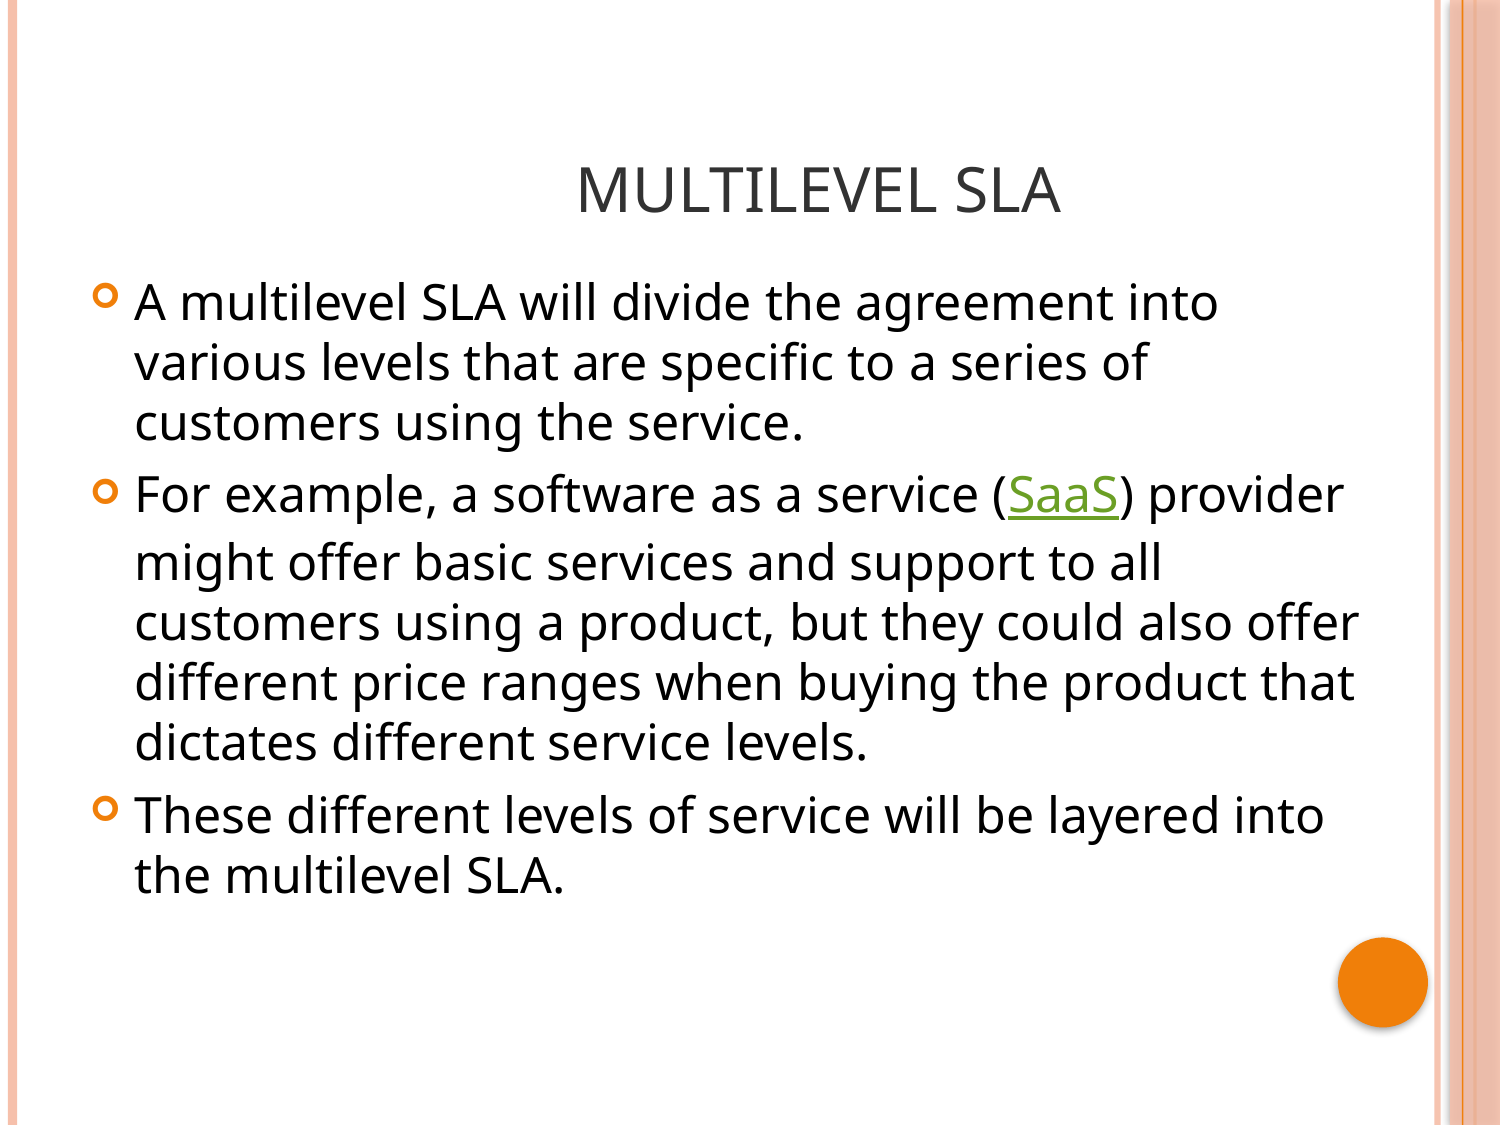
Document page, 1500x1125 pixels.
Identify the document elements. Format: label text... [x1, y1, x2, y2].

list A multilevel SLA will divide the agreement into various levels that are specific to a series of customers using the service. For example, a software as a service (SaaS) provider might offer basic services and support to all customers using a product, but they could also offer different price ranges when buying the product that dictates different service levels. These different levels of service will be layered into the multilevel SLA. [75, 262, 1413, 1062]
title MULTILEVEL SLA [75, 45, 1413, 233]
